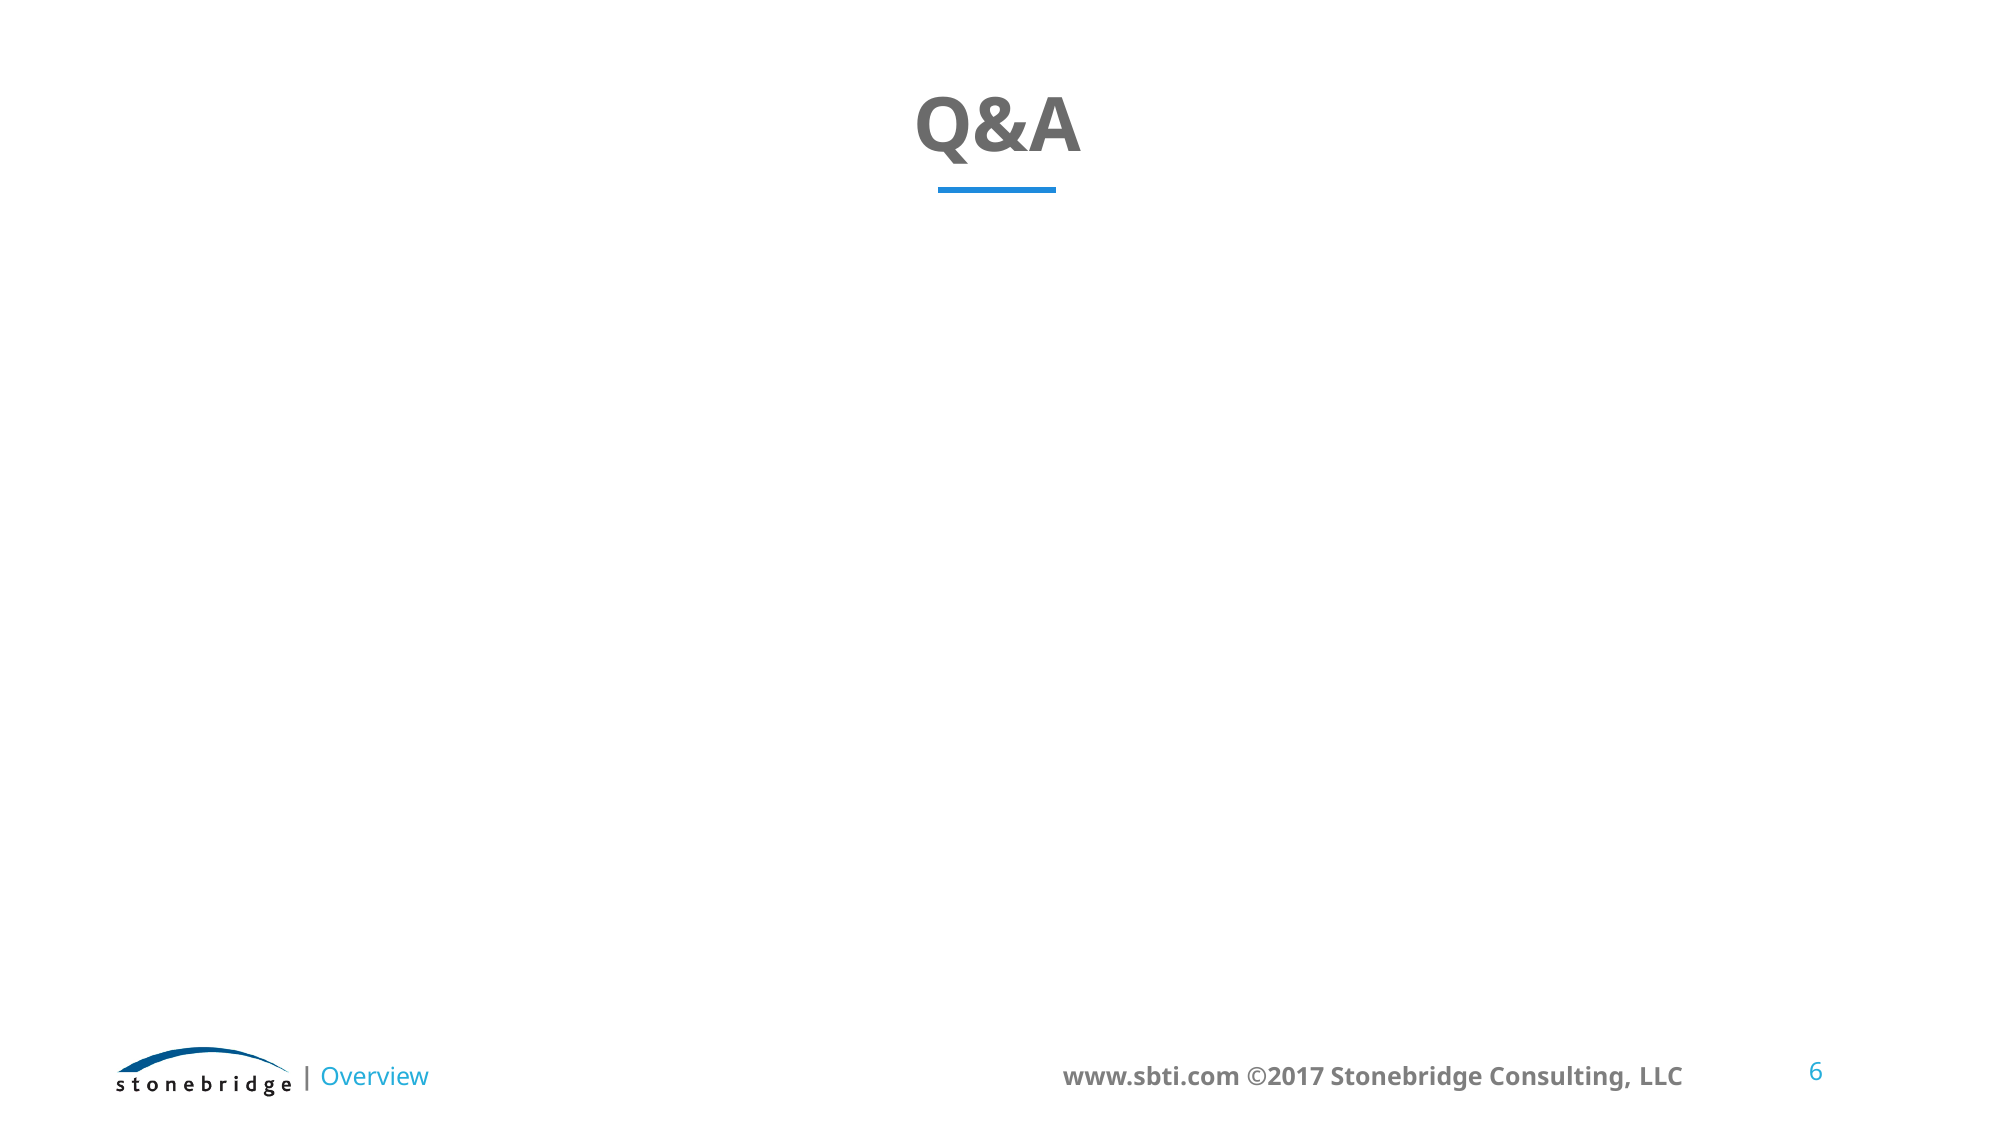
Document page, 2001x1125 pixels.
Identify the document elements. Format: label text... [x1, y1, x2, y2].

picture [107, 1041, 307, 1102]
text_box Q&A [913, 76, 1082, 167]
